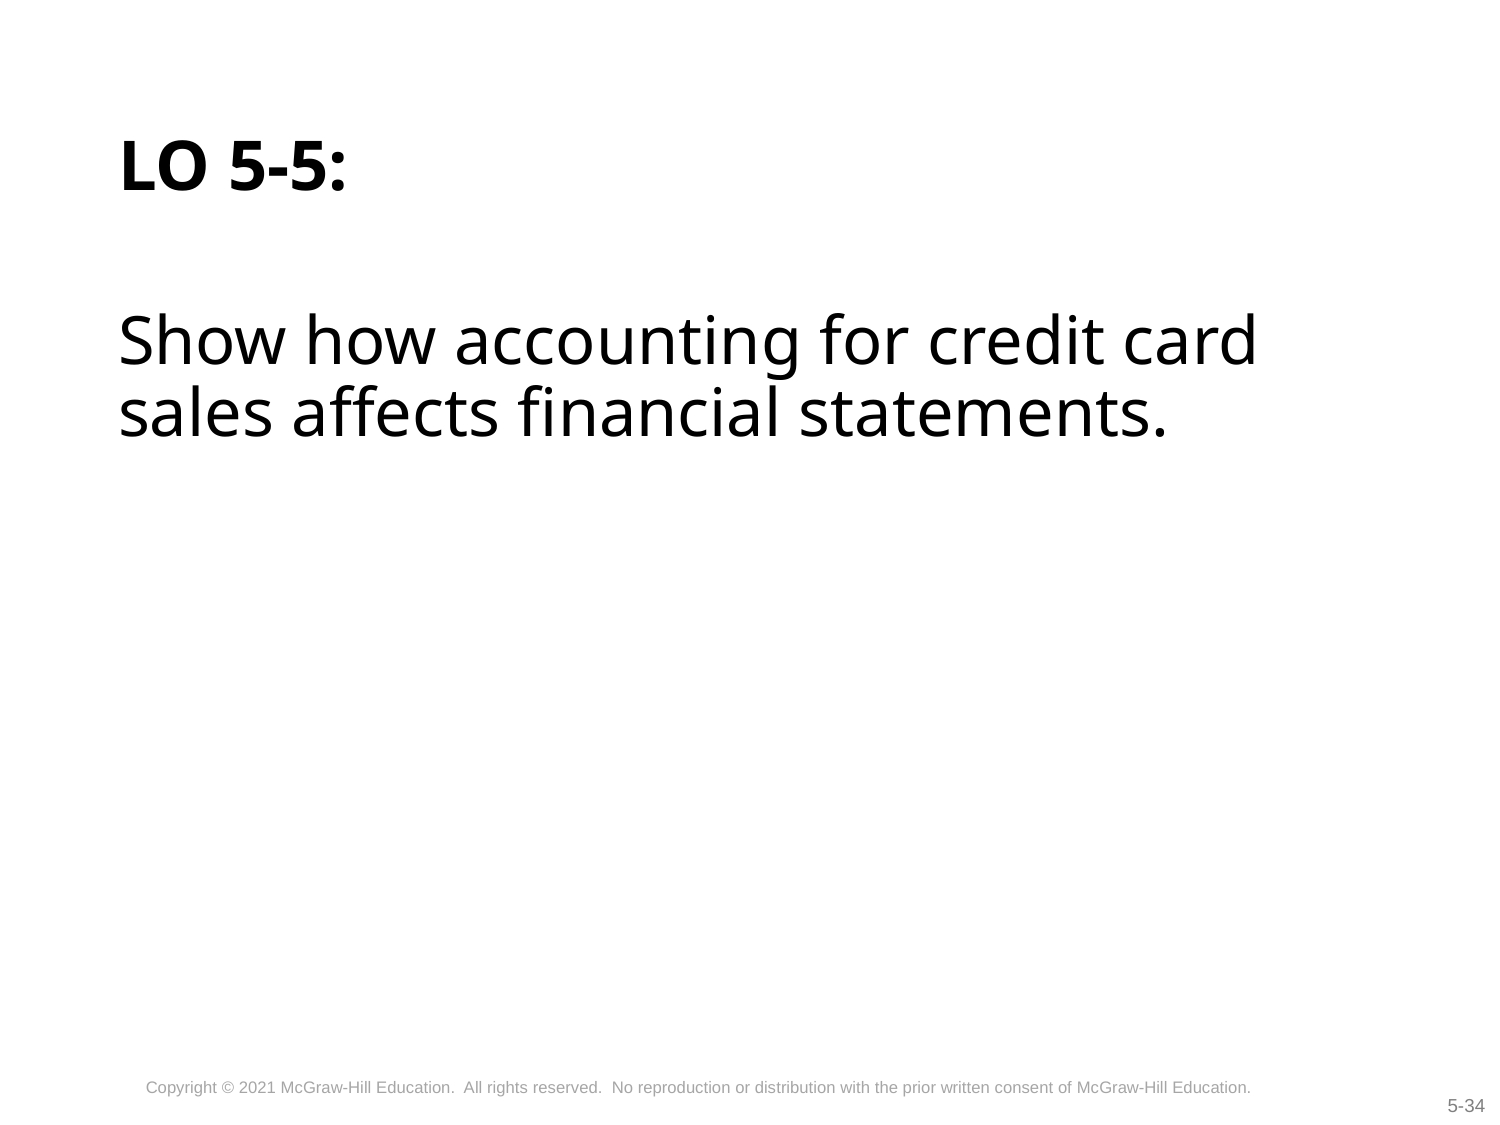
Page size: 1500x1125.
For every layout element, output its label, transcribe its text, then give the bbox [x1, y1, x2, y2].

title LO 5-5: [103, 59, 1397, 278]
list Show how accounting for credit card sales affects financial statements. [103, 299, 1397, 1014]
text_box [137, 75, 1488, 263]
